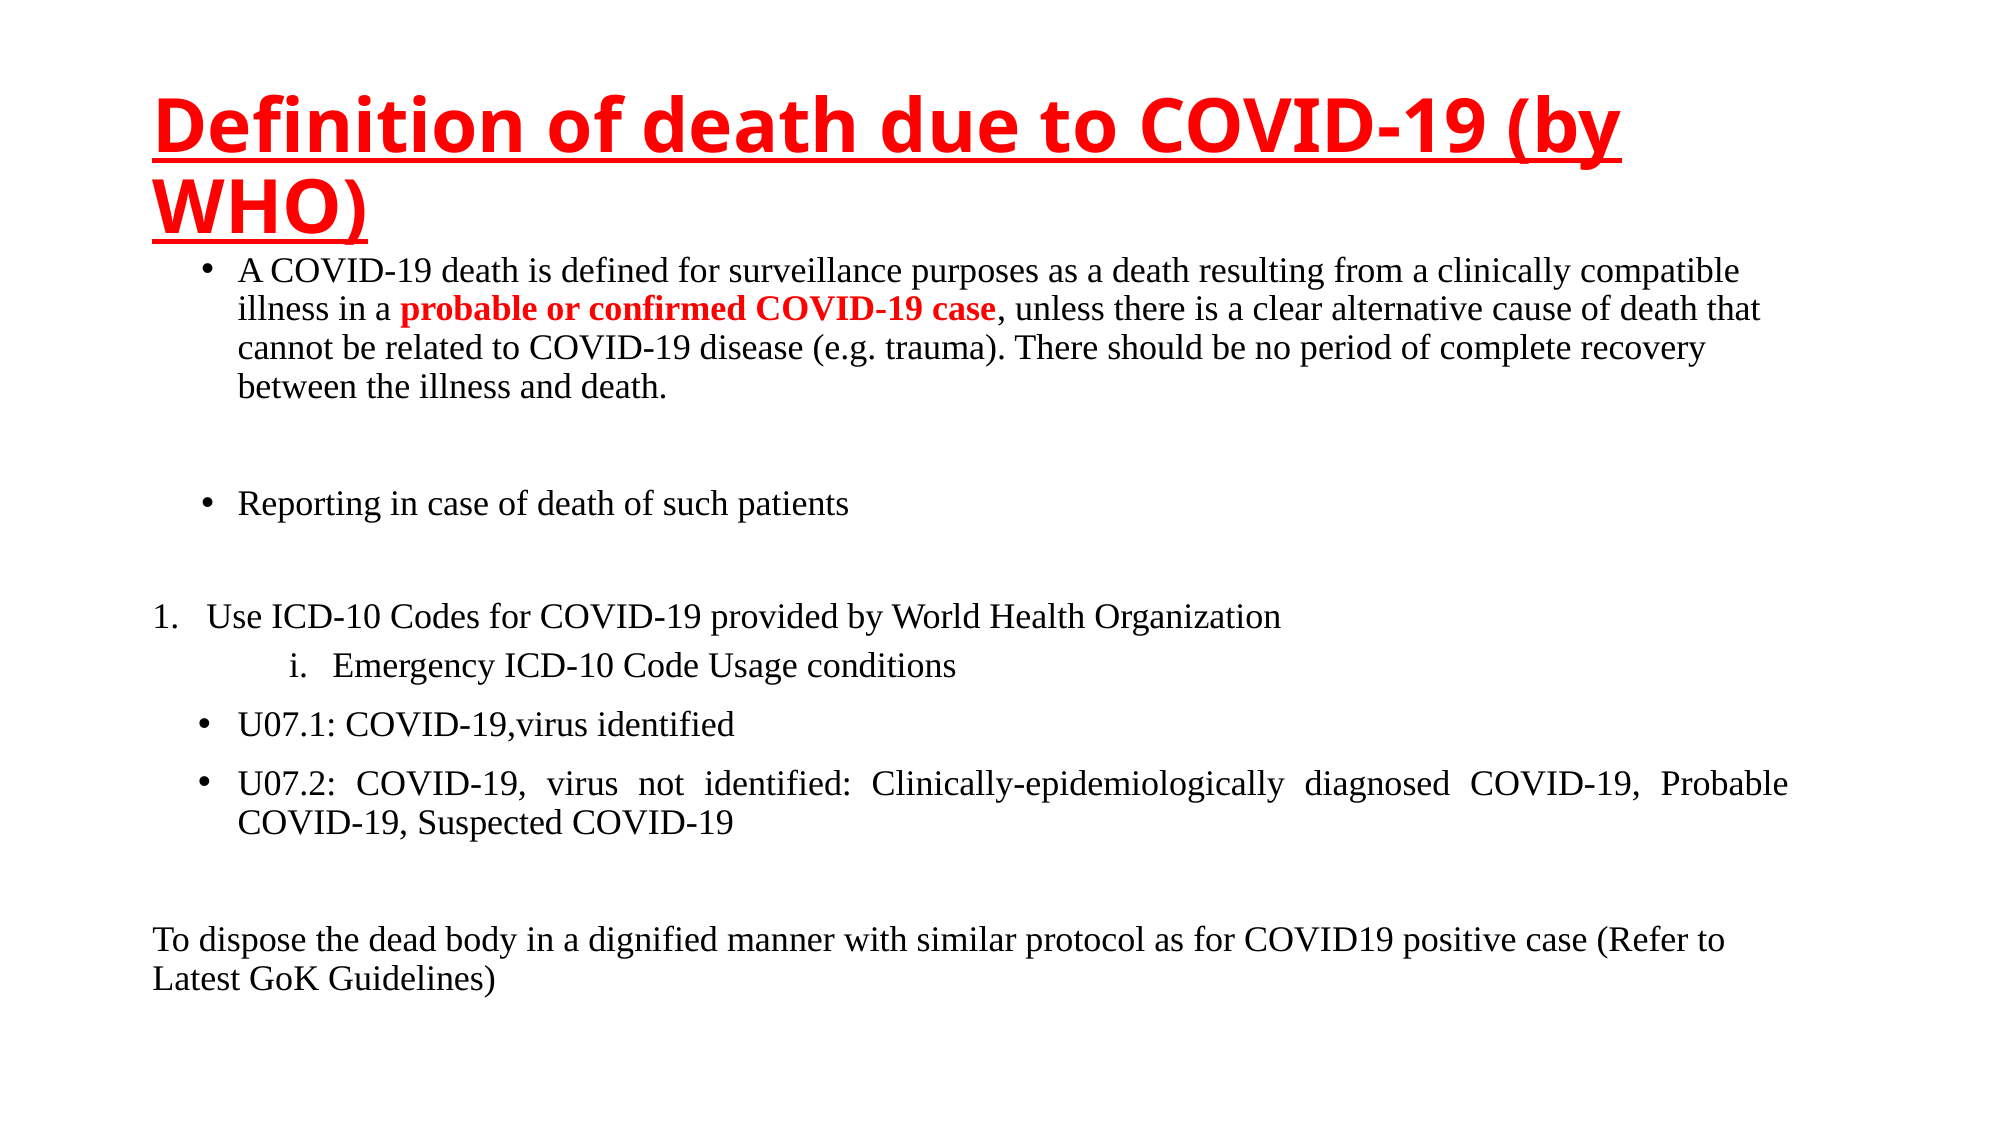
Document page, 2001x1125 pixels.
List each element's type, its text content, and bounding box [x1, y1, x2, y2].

list A COVID-19 death is defined for surveillance purposes as a death resulting from a clinically compatible illness in a probable or confirmed COVID-19 case, unless there is a clear alternative cause of death that cannot be related to COVID-19 disease (e.g. trauma). There should be no period of complete recovery between the illness and death. Reporting in case of death of such patients Use ICD-10 Codes for COVID-19 provided by World Health Organization Emergency ICD-10 Code Usage conditions U07.1: COVID-19,virus identified U07.2: COVID-19, virus not identified: Clinically-epidemiologically diagnosed COVID-19, Probable COVID-19, Suspected COVID-19 To dispose the dead body in a dignified manner with similar protocol as for COVID19 positive case (Refer to Latest GoK Guidelines) [137, 243, 1863, 1014]
title Definition of death due to COVID-19 (by WHO) [137, 59, 1863, 243]
